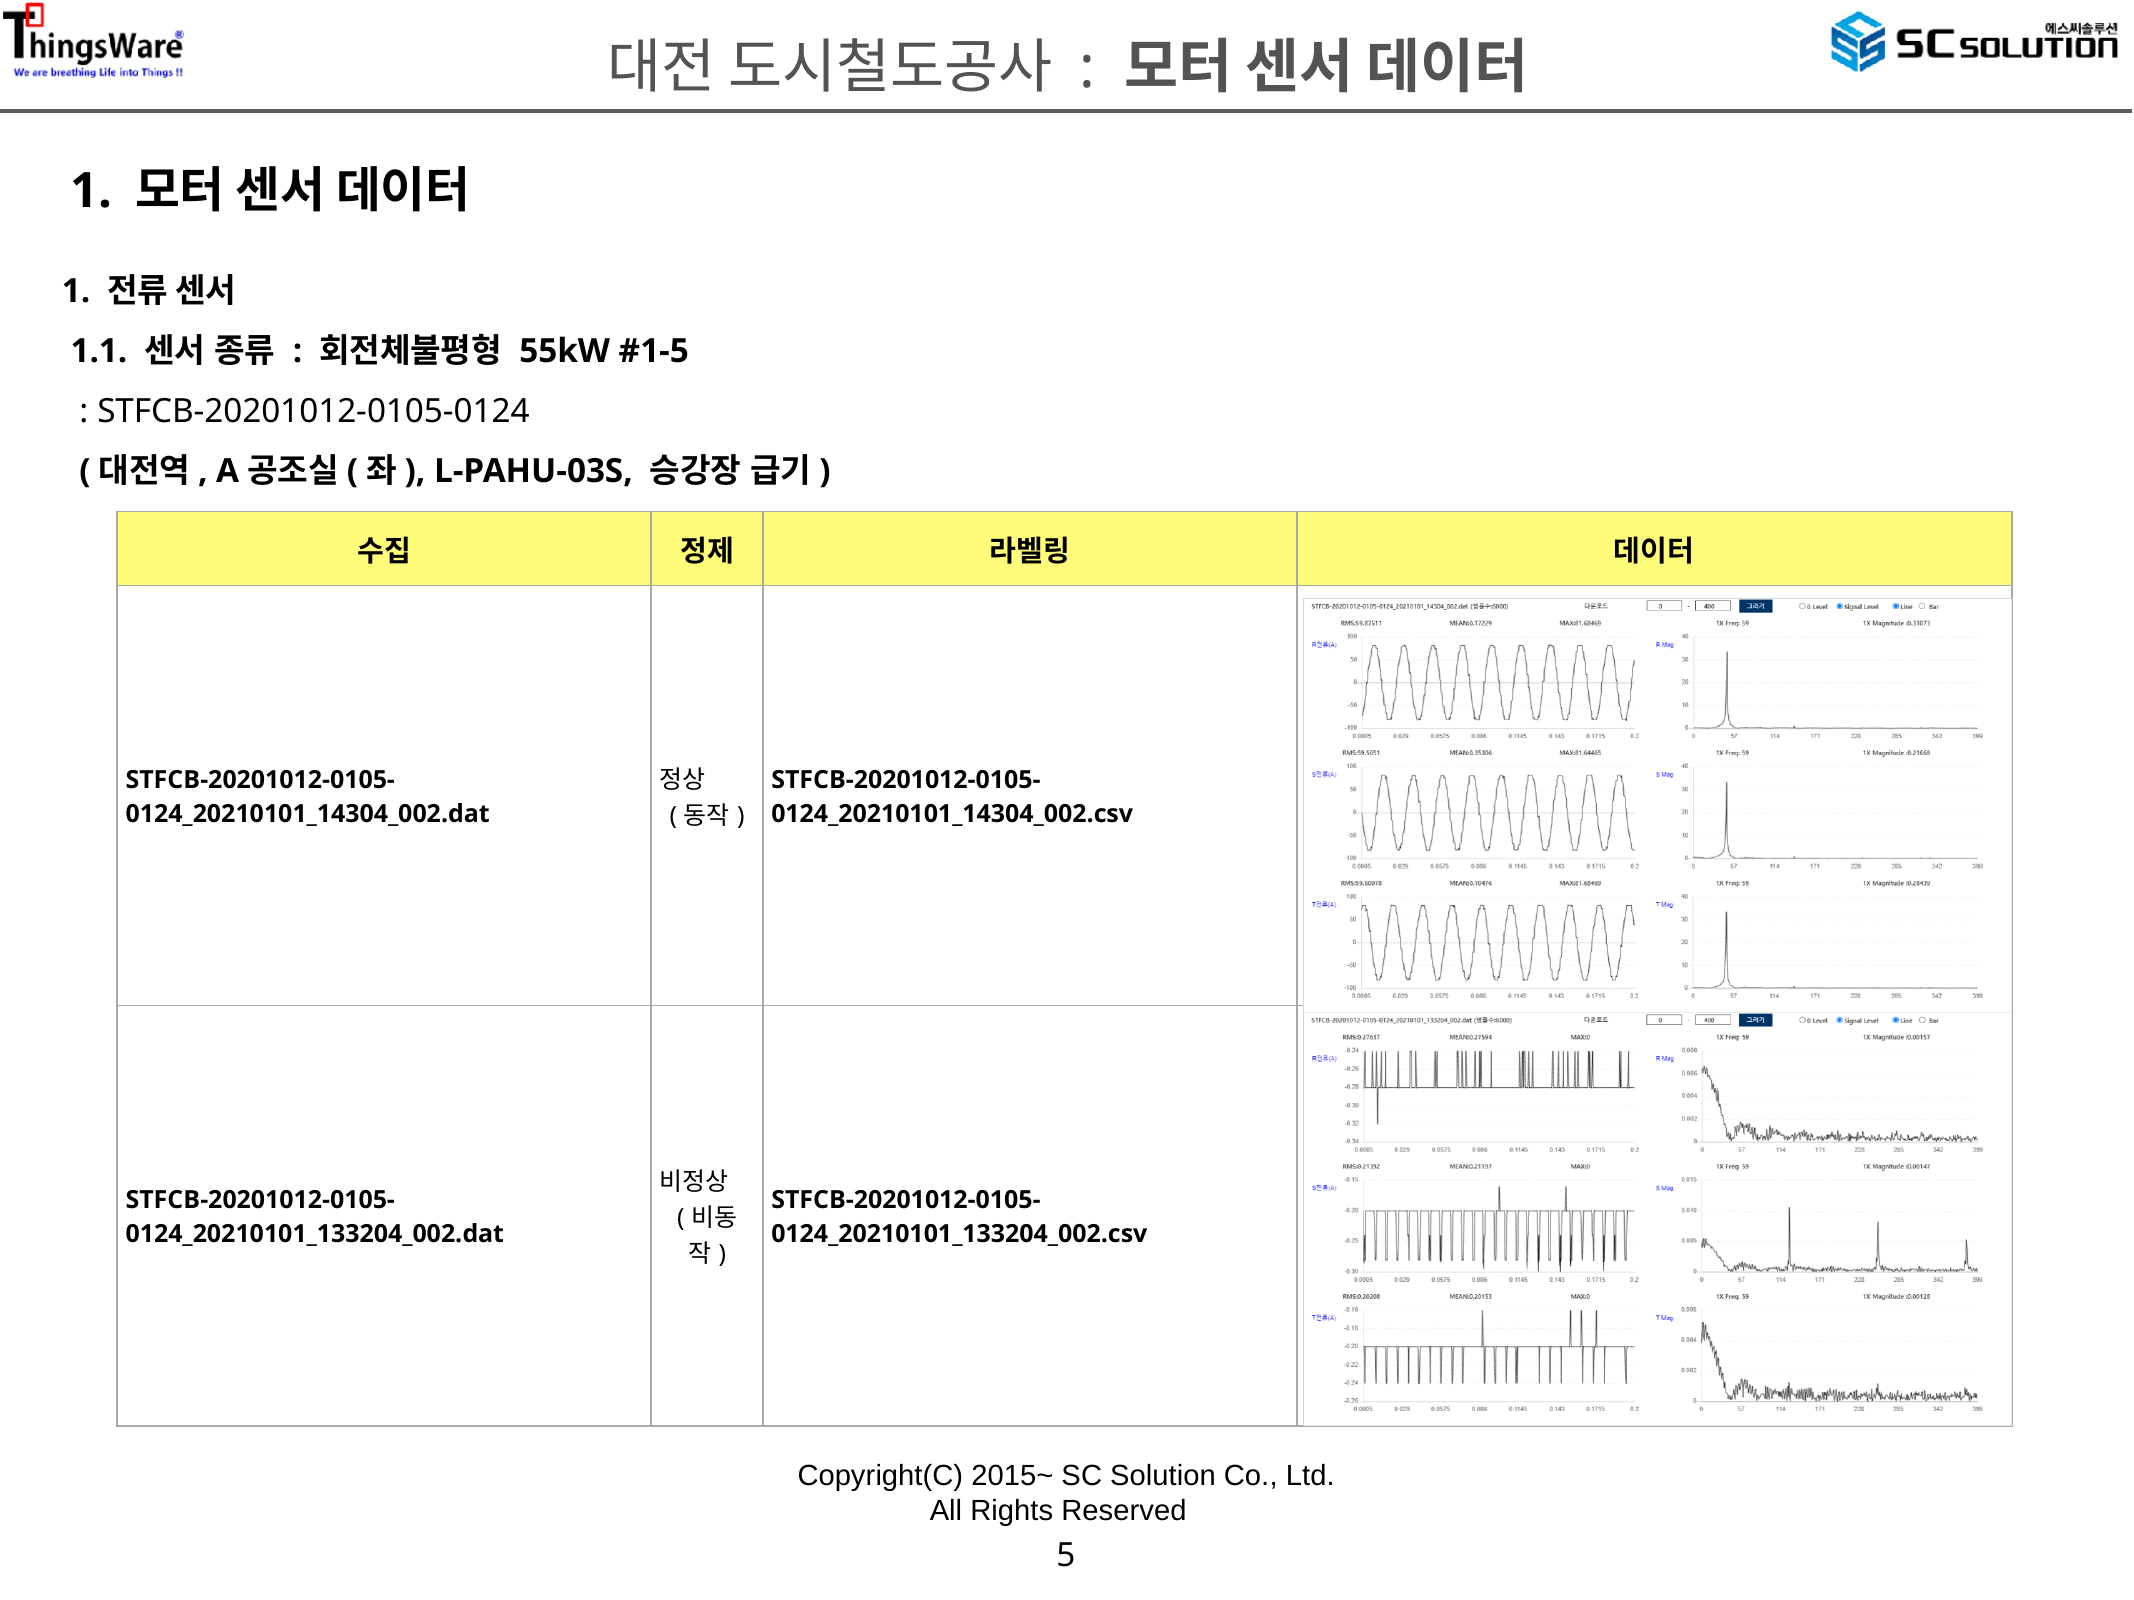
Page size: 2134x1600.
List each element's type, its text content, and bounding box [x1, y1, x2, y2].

table_cell 비정상 (비동작) [652, 1006, 762, 1425]
picture [0, 0, 191, 84]
table_cell STFCB-20201012-0105-0124_20210101_133204_002.csv [764, 1006, 1296, 1425]
picture [1812, 0, 2134, 84]
table_header 정제 [652, 512, 762, 585]
table_cell [1298, 586, 2011, 1005]
table_header 수집 [118, 512, 650, 585]
text_box Copyright(C) 2015~ SC Solution Co., Ltd. All Rights Reserved [789, 1447, 1344, 1535]
picture [1302, 598, 2013, 1426]
table_header 데이터 [1298, 512, 2011, 585]
table_header 라벨링 [764, 512, 1296, 585]
table_cell STFCB-20201012-0105-0124_20210101_14304_002.dat [118, 586, 650, 1005]
text_box 1. 전류 센서 1.1. 센서 종류 : 회전체불평형 55kW #1-5 : STFCB-20201012-0105-0124 (대전역, A공조실(좌), L-PAHU-03S, 승강장 급기) [53, 240, 840, 497]
slide_number 5 [1046, 1535, 1086, 1579]
table_cell STFCB-20201012-0105-0124_20210101_133204_002.dat [118, 1006, 650, 1425]
text_box 1. 모터 센서 데이터 [0, 138, 2134, 226]
table_cell 정상 (동작) [652, 586, 762, 1005]
title 대전 도시철도공사 : 모터 센서 데이터 [0, 20, 2134, 109]
table_cell STFCB-20201012-0105-0124_20210101_14304_002.csv [764, 586, 1296, 1005]
table_cell [1298, 1006, 1302, 1425]
